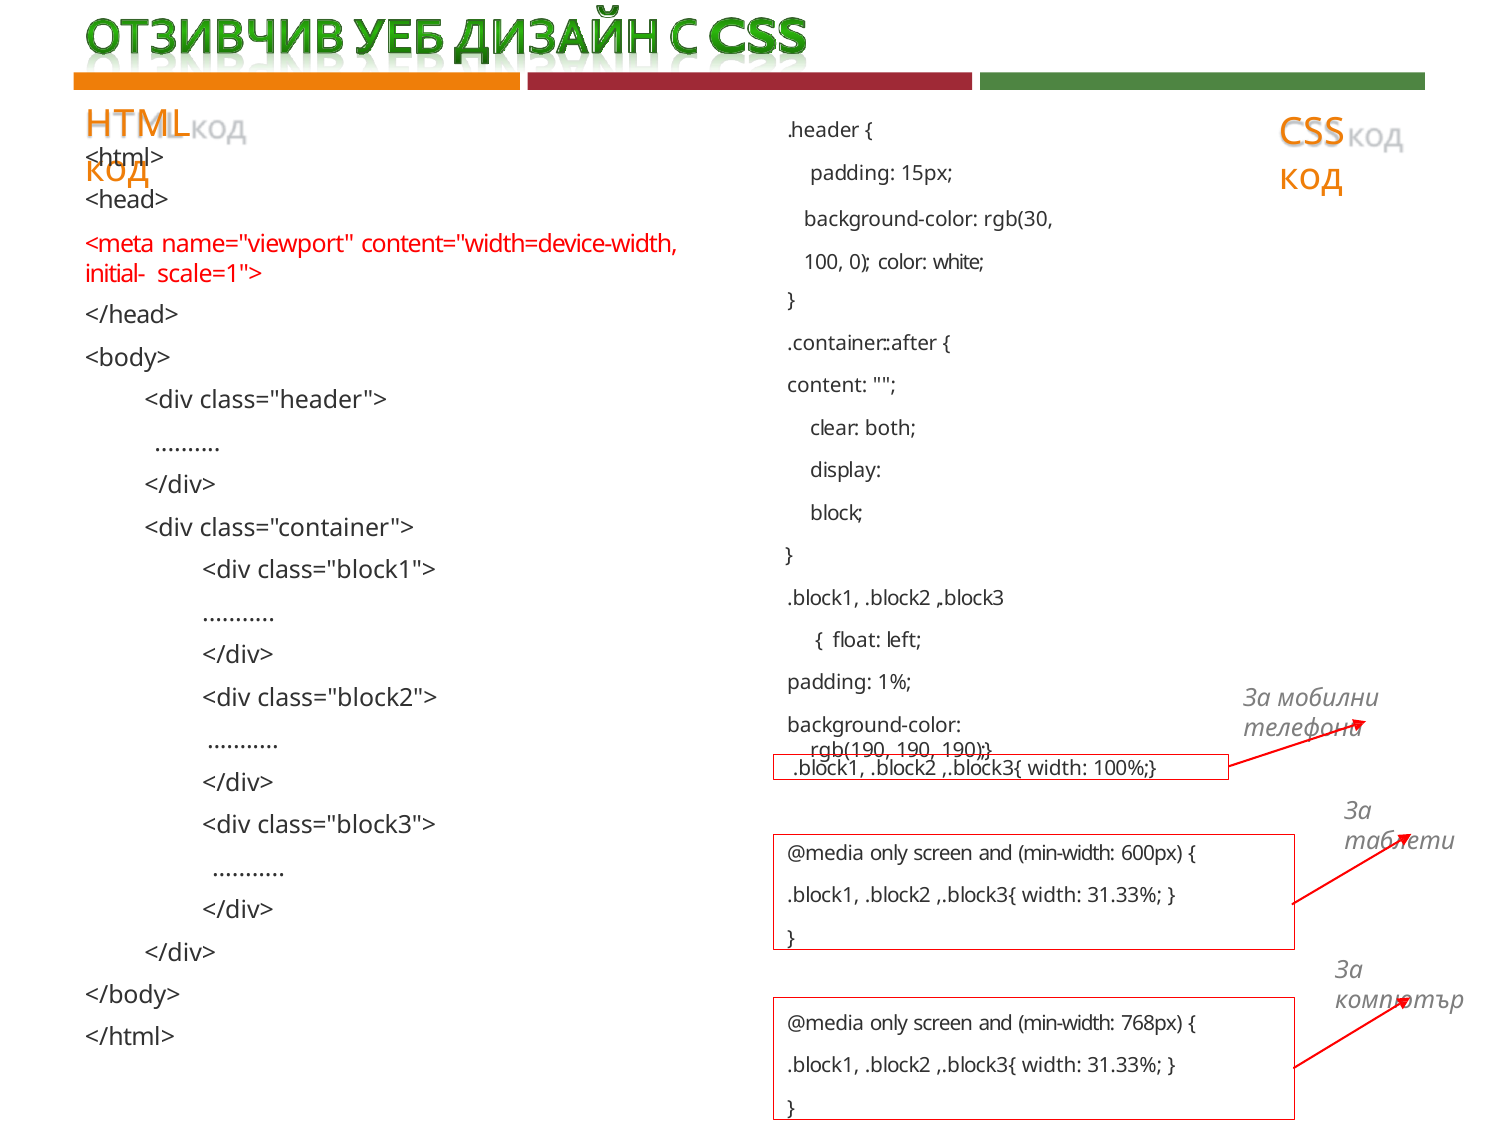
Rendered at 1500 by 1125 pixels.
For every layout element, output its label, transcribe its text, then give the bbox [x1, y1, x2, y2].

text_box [85, 5, 698, 101]
text_box <html> <head> <meta name="viewport" content="width=device-width, initial- scale=1"> </head> <body> <div class="header"> .......... </div> <div class="container"> <div class="block1"> ........... </div> <div class="block2"> ........... </div> <div class="block3"> ........... </div> </div> </body> </html> [82, 126, 718, 1051]
text_box .header { padding: 15px; background-color: rgb(30, 100, 0); color: white; } .container::after { content: ""; clear: both; display: block; } .block1, .block2 ,.block3 { float: left; padding: 1%; background-color: rgb(190, 190, 190);} [785, 115, 1141, 754]
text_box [1278, 96, 1431, 181]
text_box .block1, .block2 ,.block3{ width: 100%;} [773, 754, 1229, 780]
text_box За мобилни телефони [1241, 679, 1488, 742]
text_box За компютър [1333, 951, 1485, 1014]
text_box @media only screen and (min-width: 768px) { .block1, .block2 ,.block3{ width: 31.33%; } } [773, 997, 1295, 1120]
text_box [1293, 997, 1411, 1069]
text_box [1228, 719, 1367, 768]
text_box CSS код [1276, 186, 1408, 197]
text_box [59, 87, 274, 173]
text_box @media only screen and (min-width: 600px) { .block1, .block2 ,.block3{ width: 31.33%; } } [773, 833, 1295, 950]
text_box За таблети [1342, 792, 1480, 855]
text_box [1291, 833, 1412, 906]
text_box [708, 17, 808, 89]
